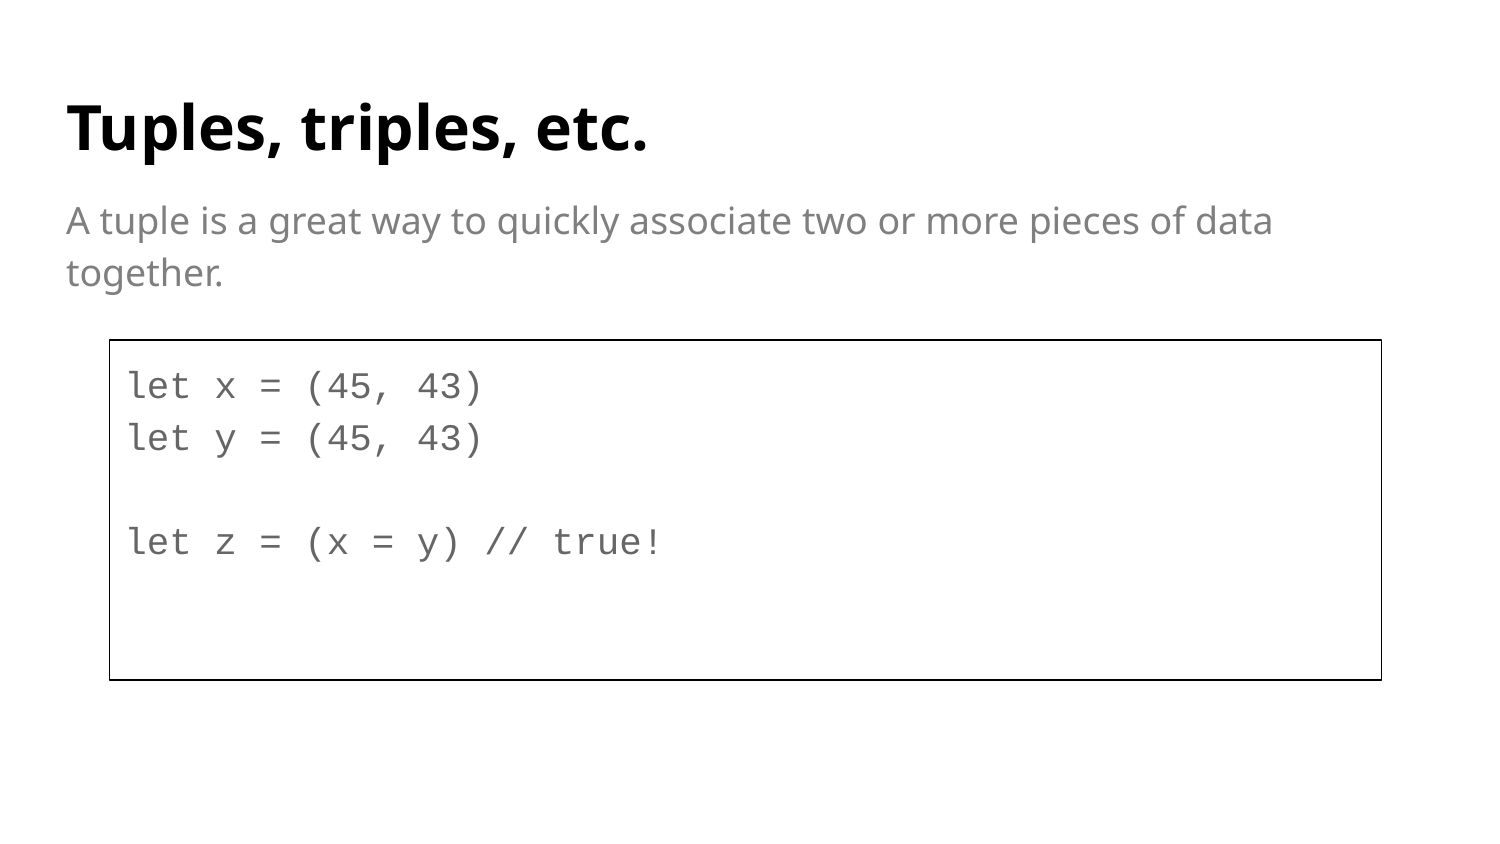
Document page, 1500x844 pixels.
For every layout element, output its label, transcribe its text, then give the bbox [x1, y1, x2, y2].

list A tuple is a great way to quickly associate two or more pieces of data together. [51, 175, 1440, 324]
title Tuples, triples, etc. [51, 72, 1449, 176]
list let x = (45, 43) let y = (45, 43) let z = (x = y) // true! [109, 339, 1382, 680]
